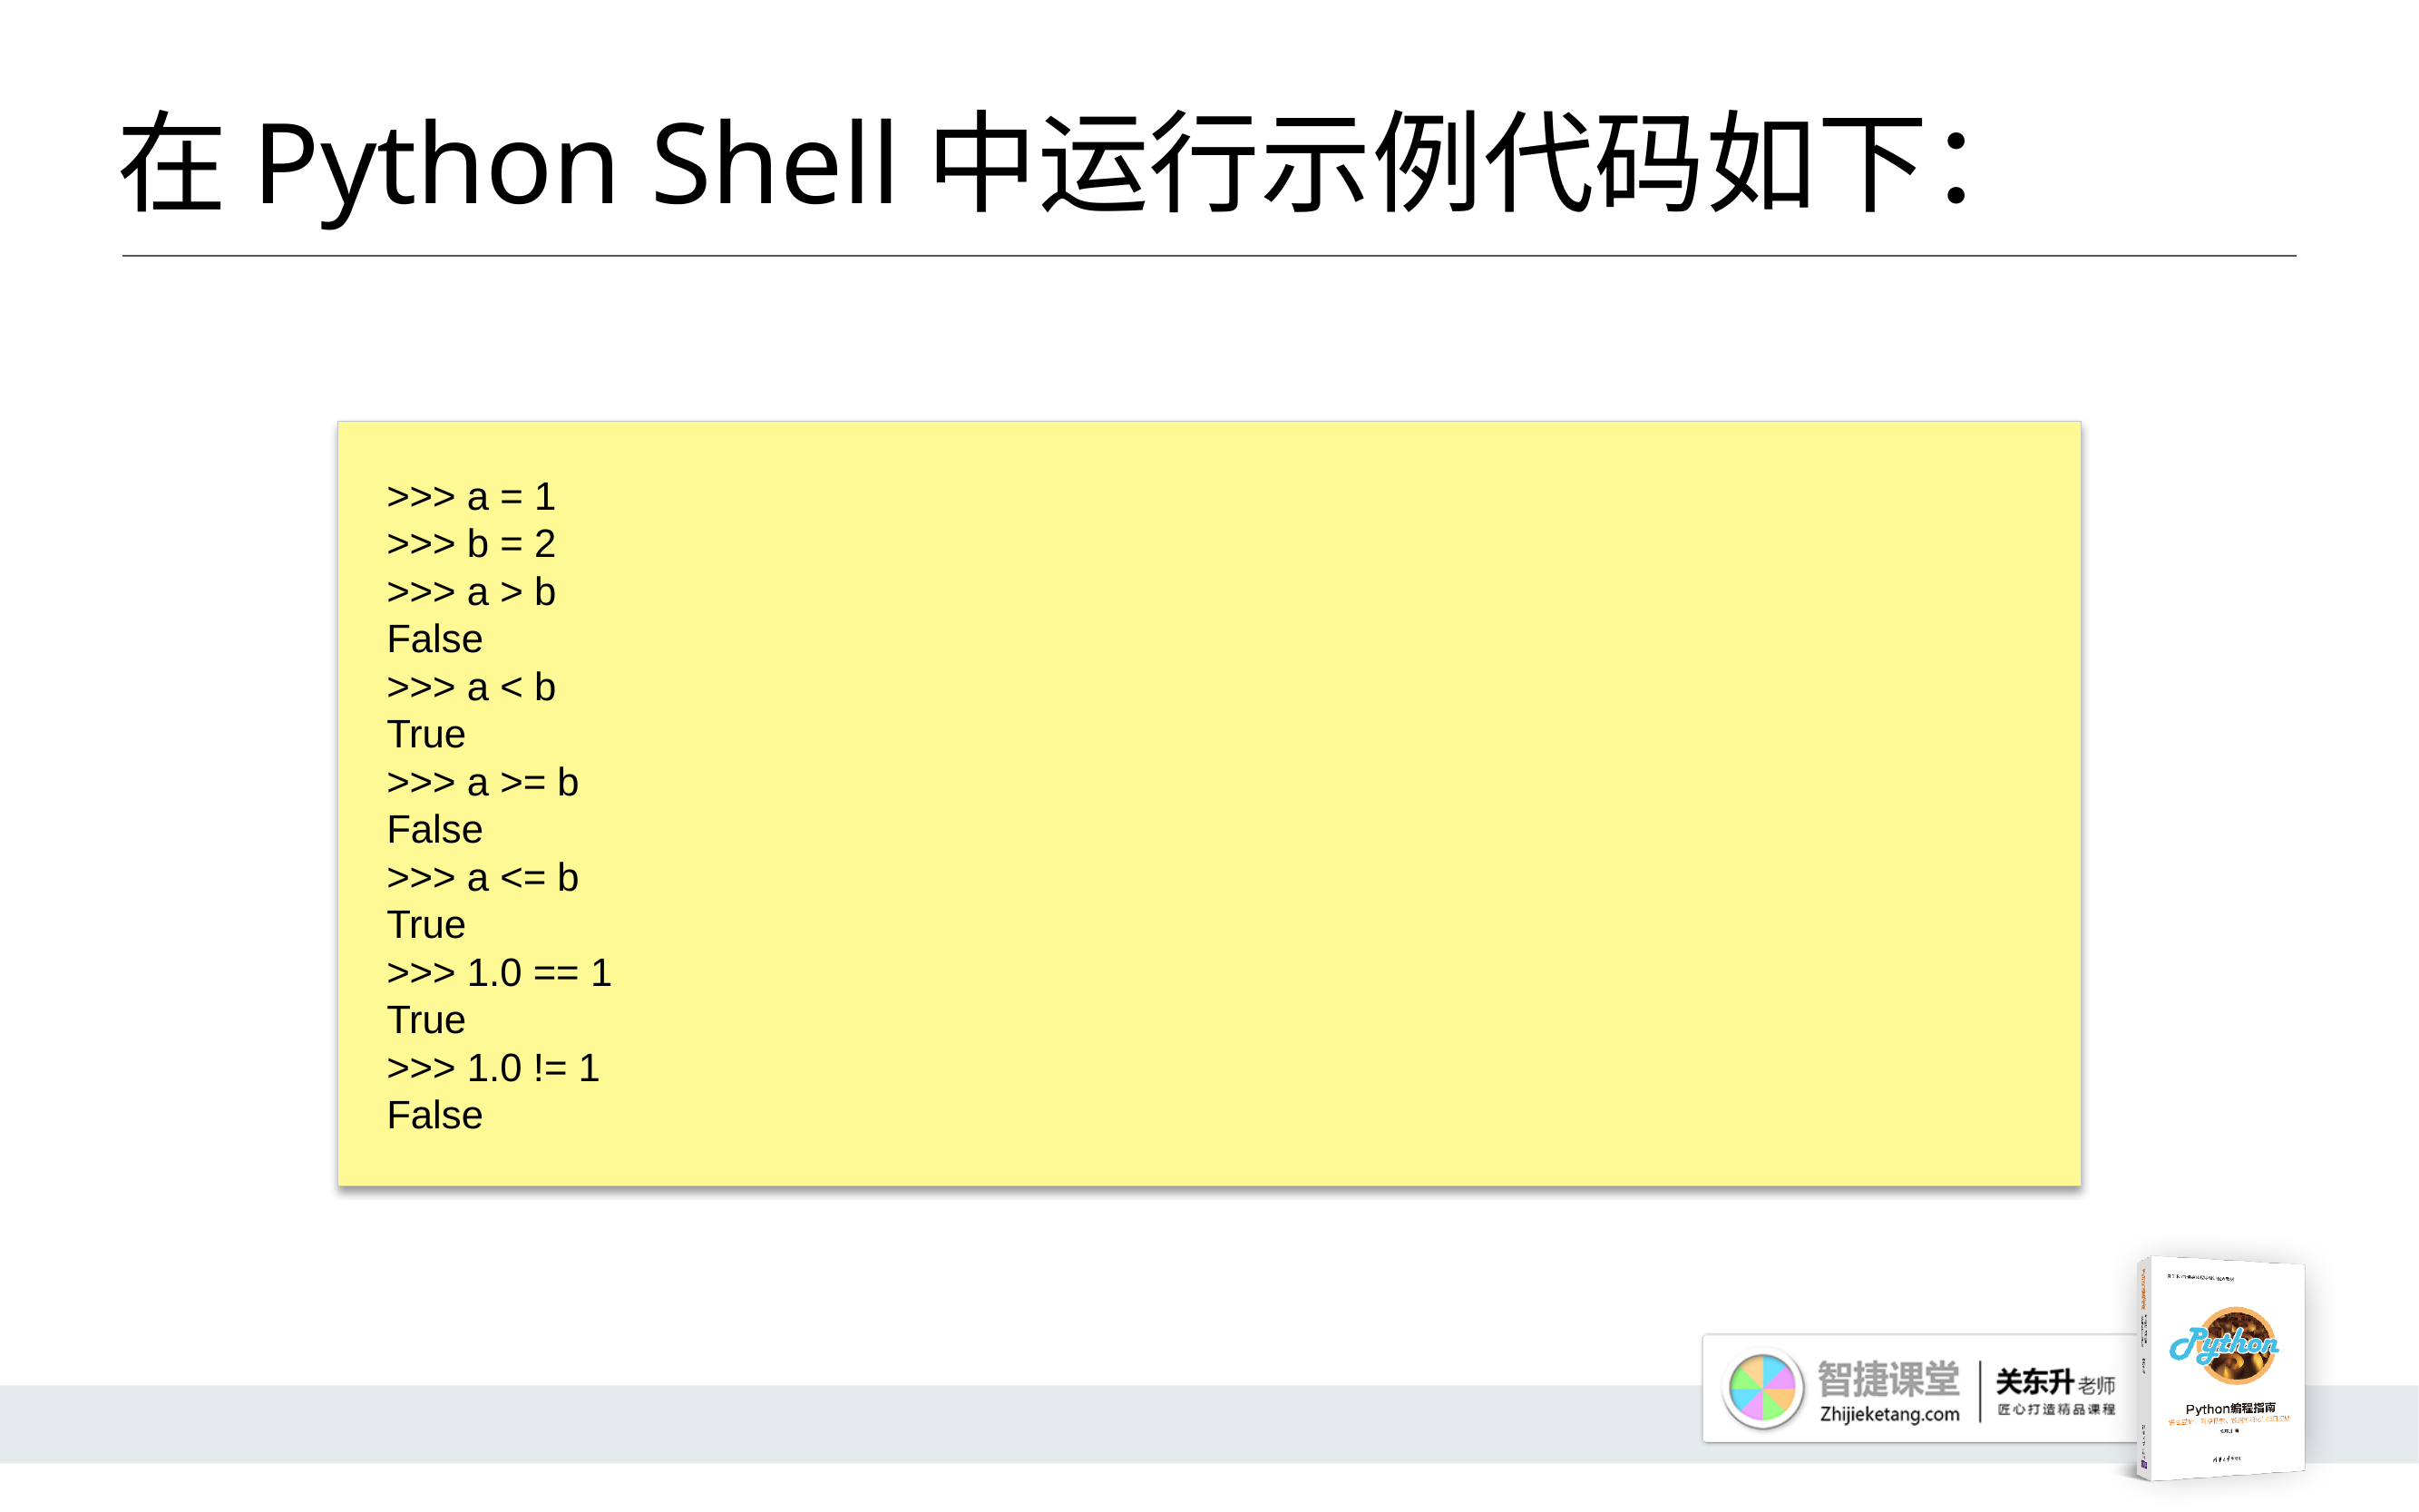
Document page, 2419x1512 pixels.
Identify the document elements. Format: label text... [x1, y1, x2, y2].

text_box >>> a = 1 >>> b = 2 >>> a > b False >>> a < b True >>> a >= b False >>> a <= b True >>> 1.0 == 1 True >>> 1.0 != 1 False [337, 421, 2082, 1186]
title 在Python Shell中运行示例代码如下： [107, 83, 2148, 237]
picture [0, 0, 2419, 1512]
